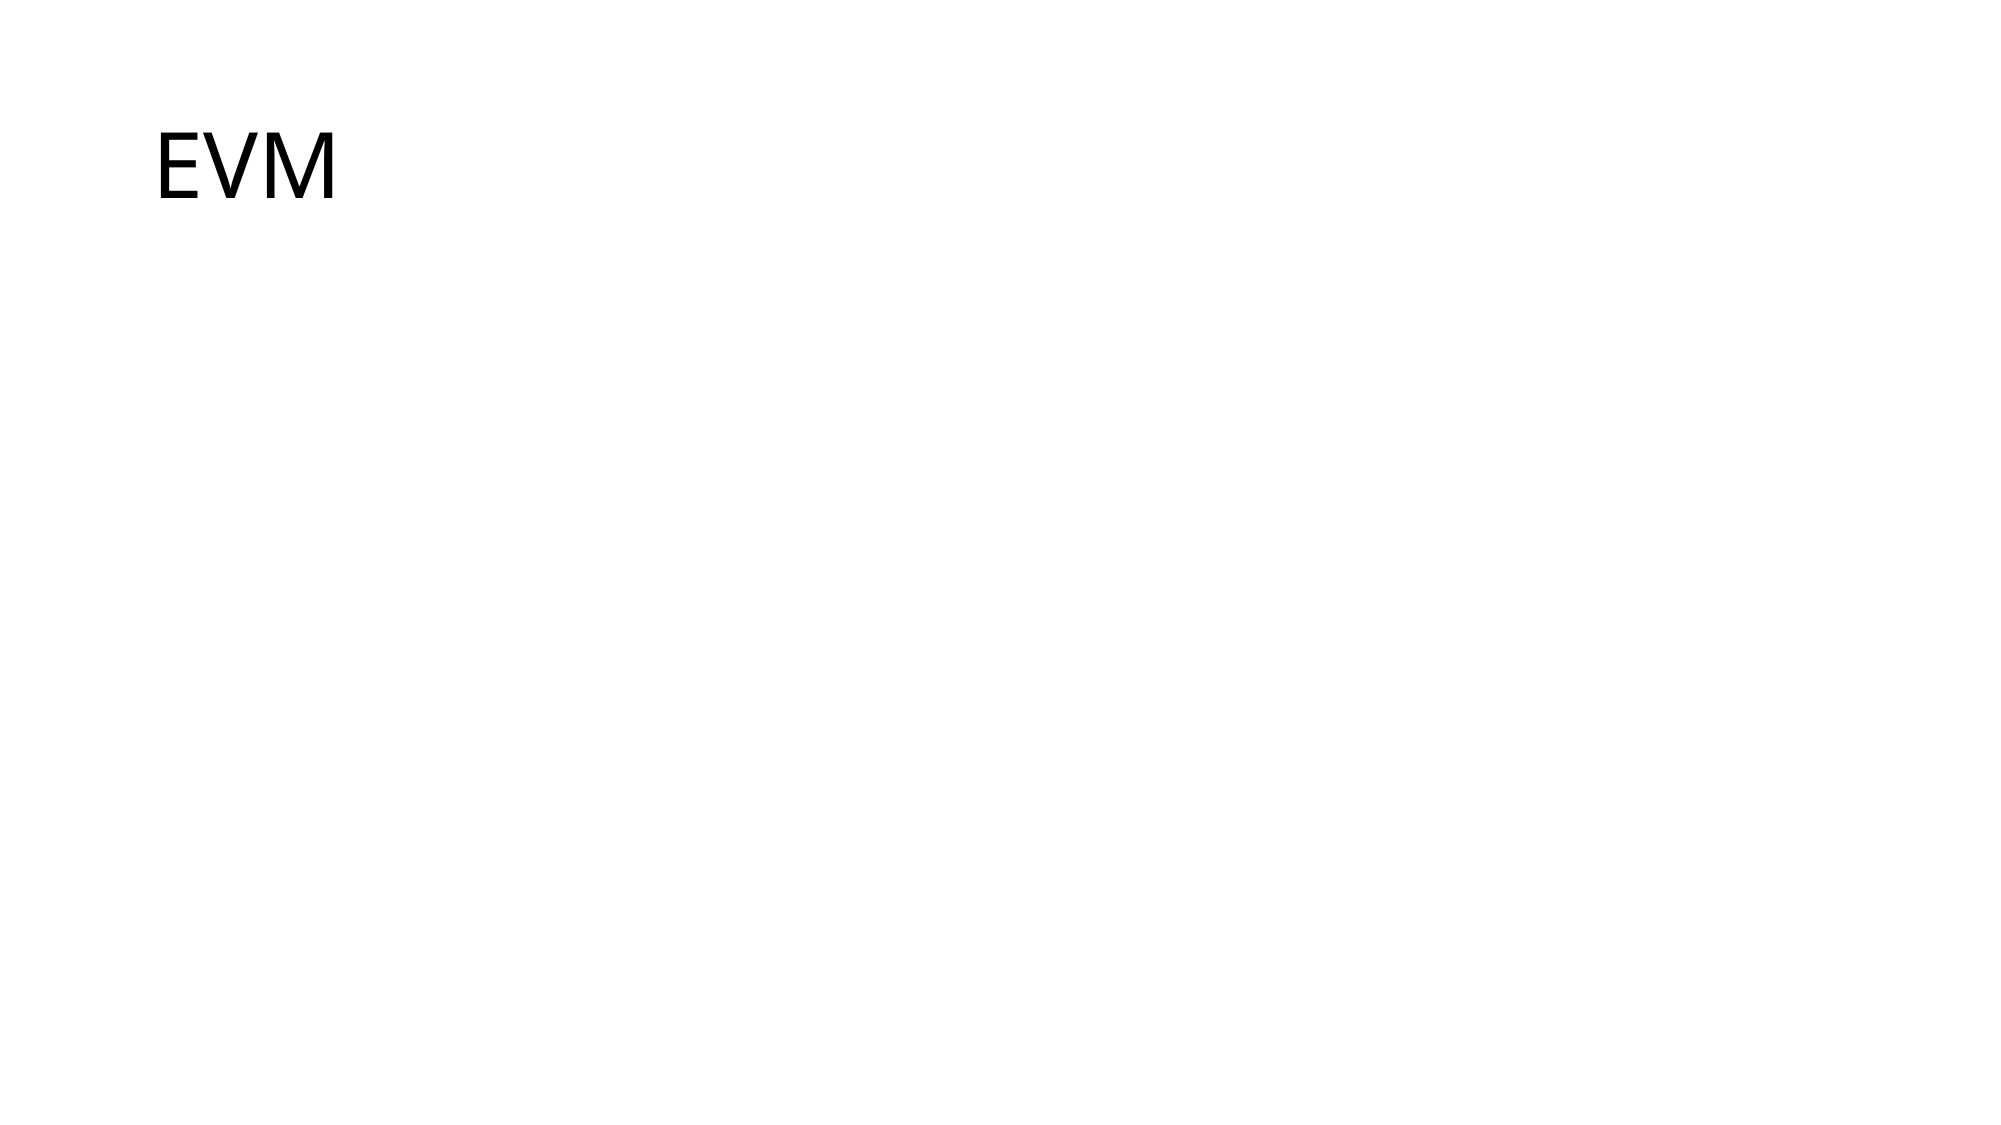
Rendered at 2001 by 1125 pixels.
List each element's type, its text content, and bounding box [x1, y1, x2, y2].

title EVM [137, 59, 1863, 278]
